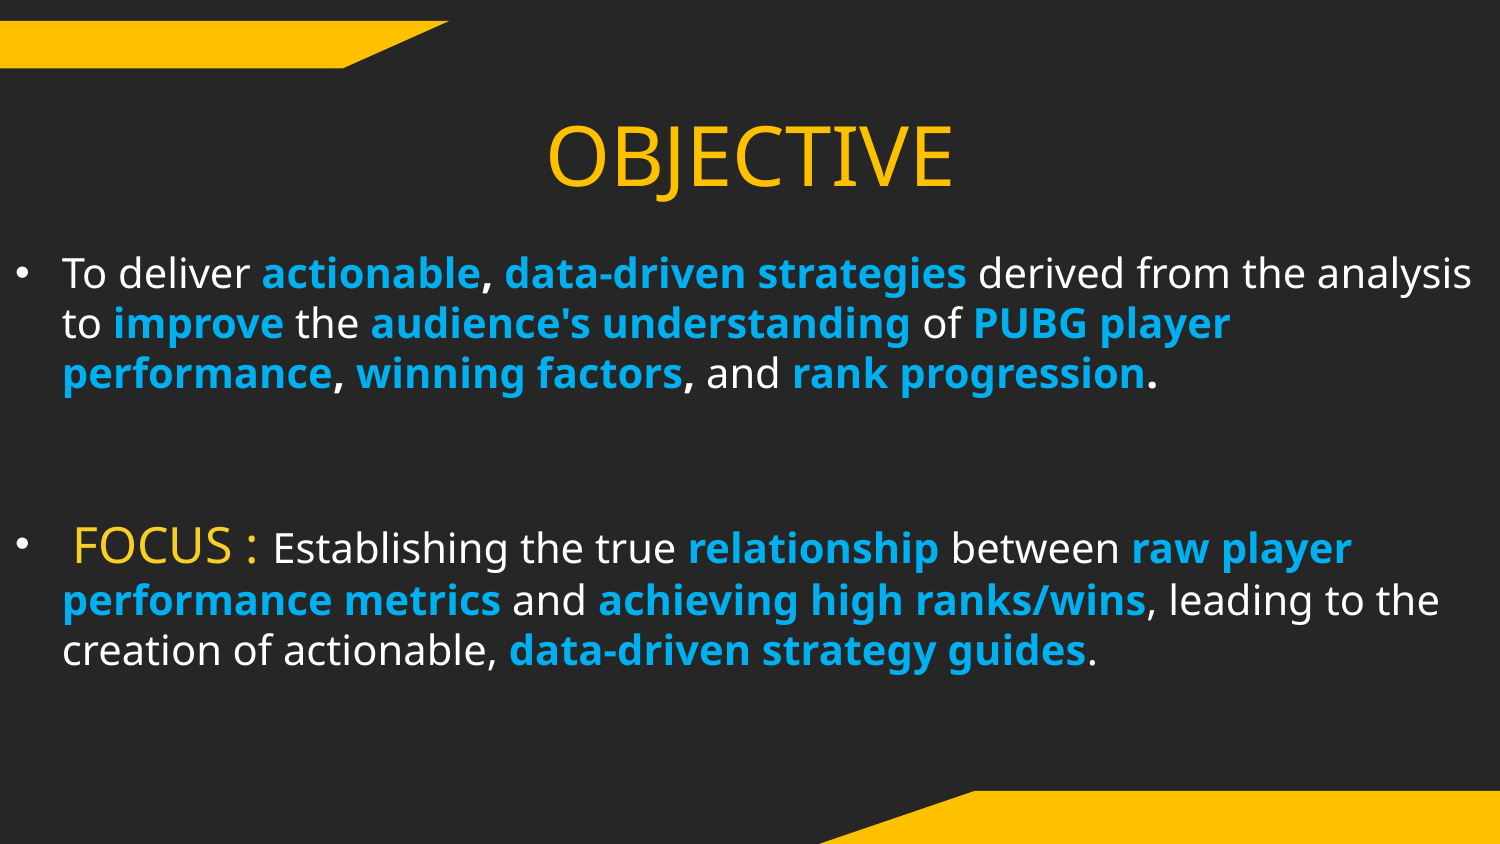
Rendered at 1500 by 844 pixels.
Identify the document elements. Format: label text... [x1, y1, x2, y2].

text_box To deliver actionable, data-driven strategies derived from the analysis to improve the audience's understanding of PUBG player performance, winning factors, and rank progression. FOCUS : Establishing the true relationship between raw player performance metrics and achieving high ranks/wins, leading to the creation of actionable, data-driven strategy guides. [0, 231, 1500, 683]
title OBJECTIVE [0, 84, 1500, 223]
text_box [0, 20, 450, 69]
text_box [818, 790, 1500, 844]
